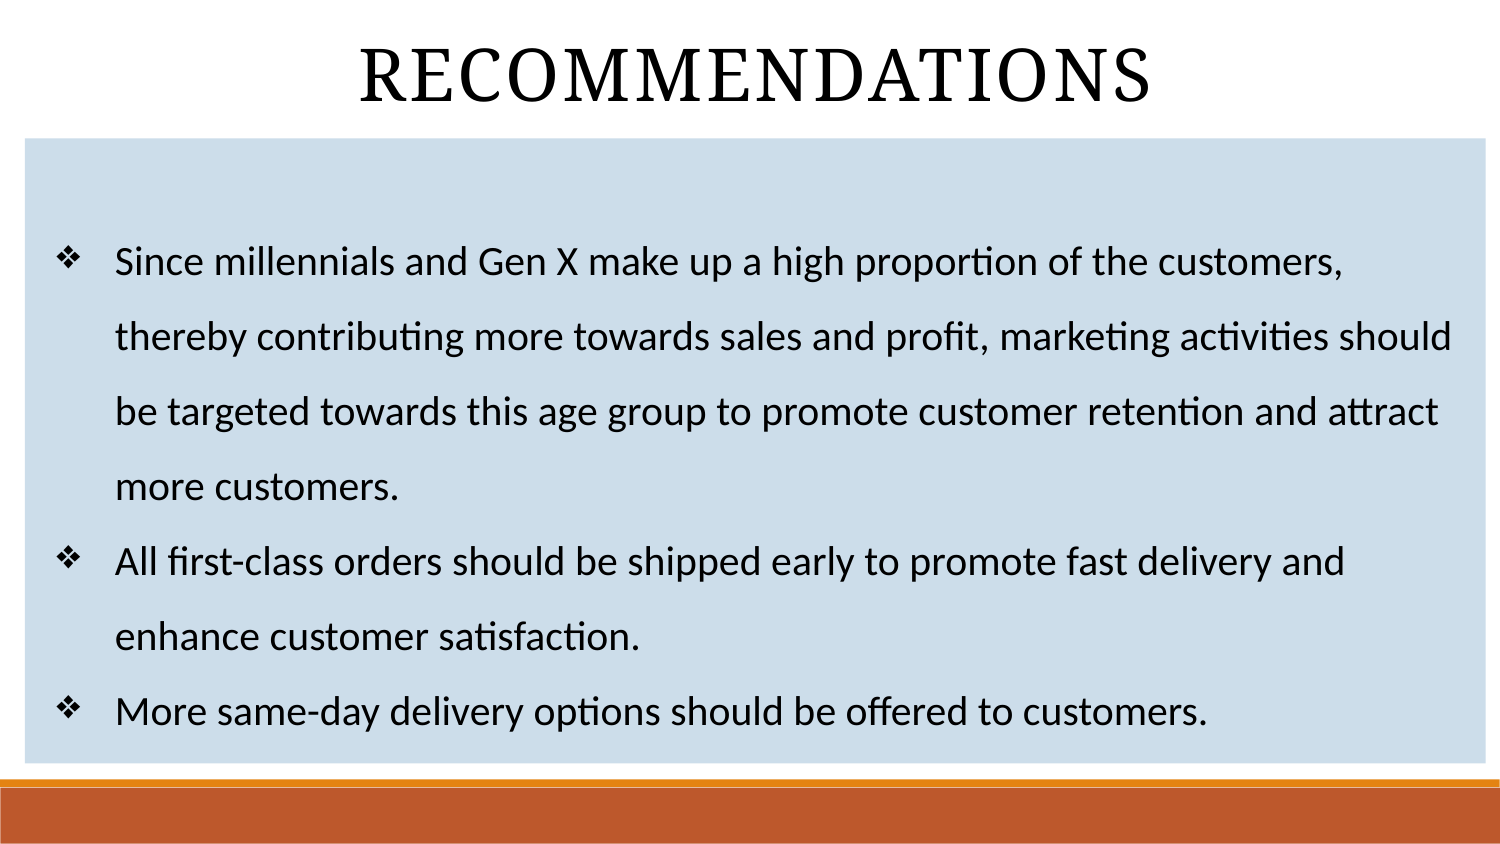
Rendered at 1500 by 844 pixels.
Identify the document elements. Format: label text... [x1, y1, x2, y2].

subtitle Recommendations [24, 0, 1486, 129]
text_box Since millennials and Gen X make up a high proportion of the customers, thereby contributing more towards sales and profit, marketing activities should be targeted towards this age group to promote customer retention and attract more customers. All first-class orders should be shipped early to promote fast delivery and enhance customer satisfaction. More same-day delivery options should be offered to customers. [24, 138, 1486, 764]
